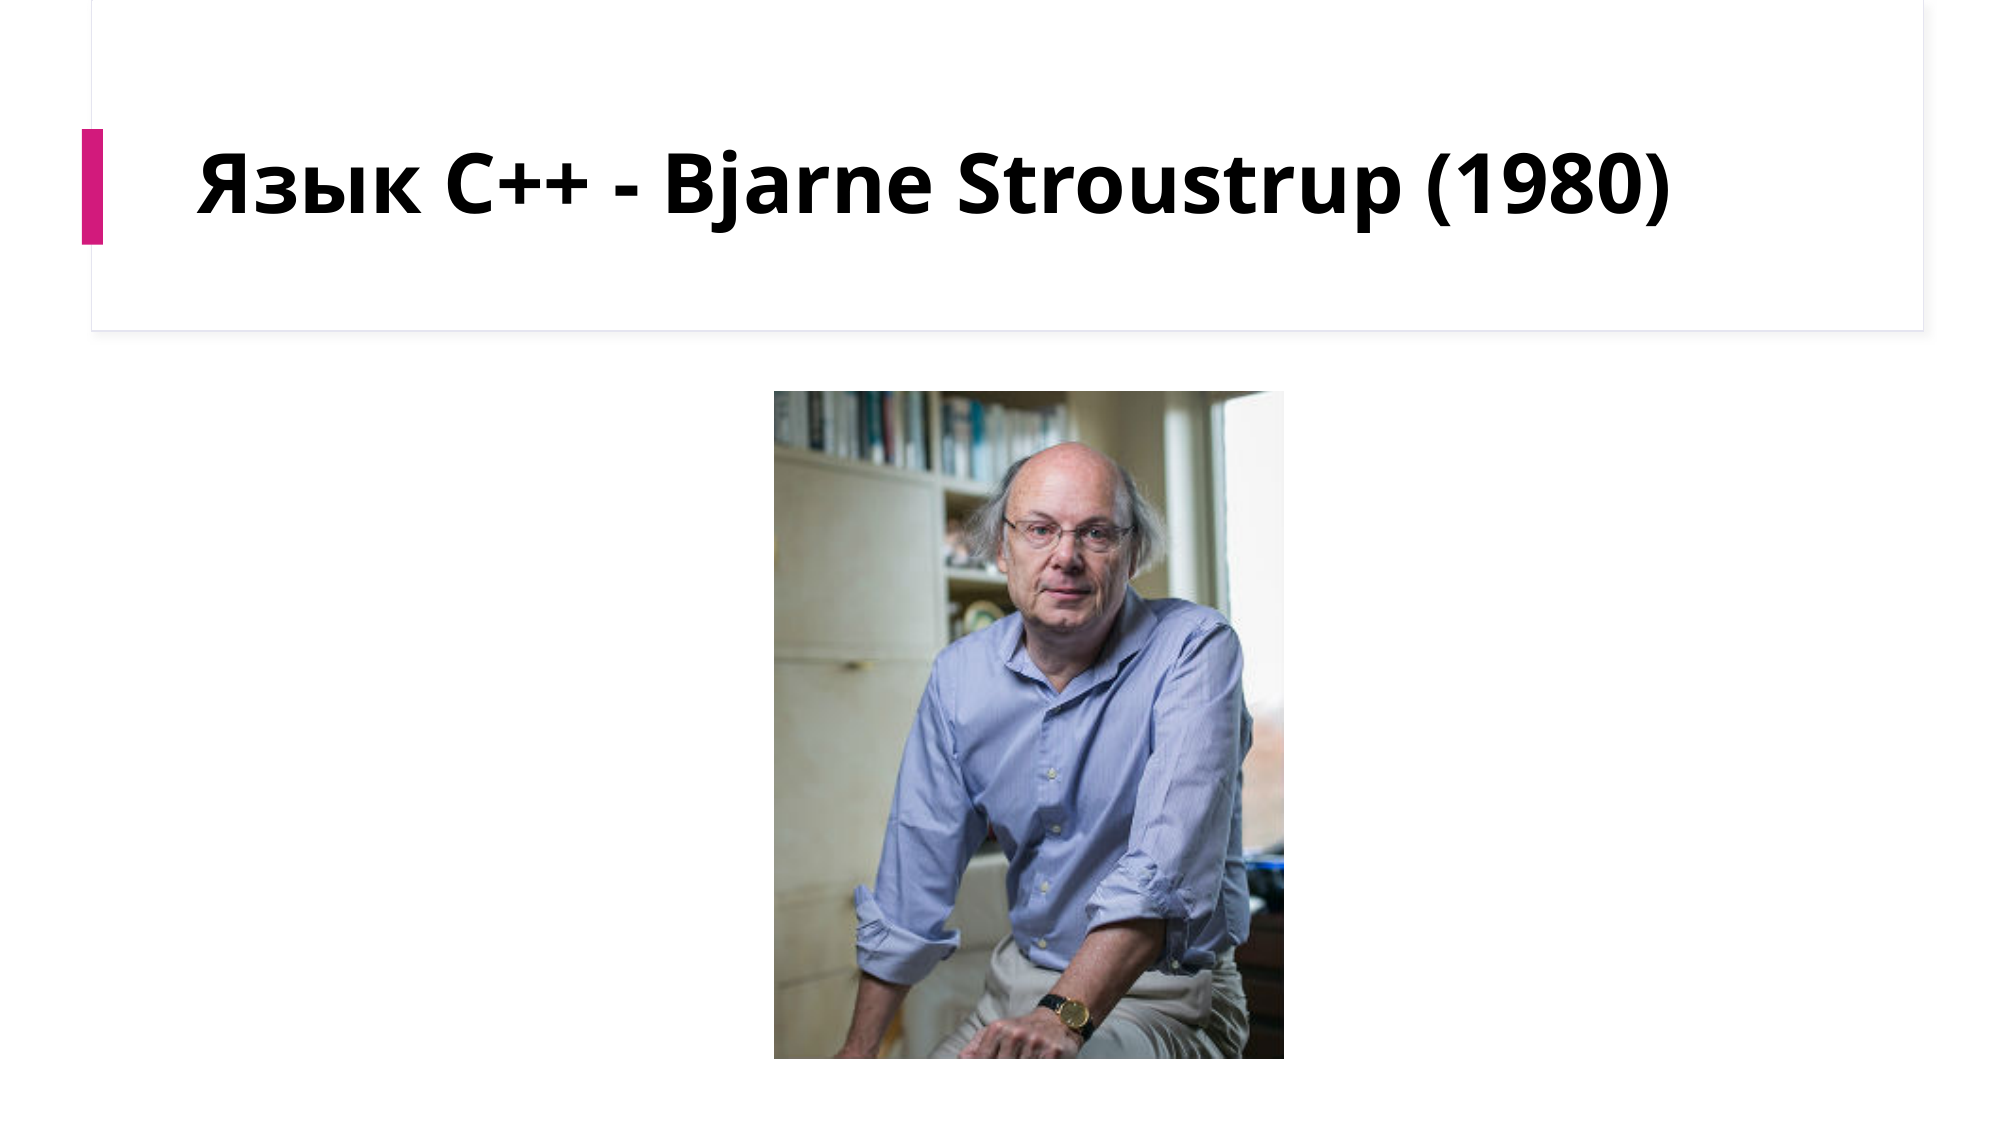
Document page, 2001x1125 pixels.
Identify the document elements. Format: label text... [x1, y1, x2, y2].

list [774, 391, 1284, 1060]
title Язык C++ - Bjarne Stroustrup (1980) [183, 90, 1851, 284]
